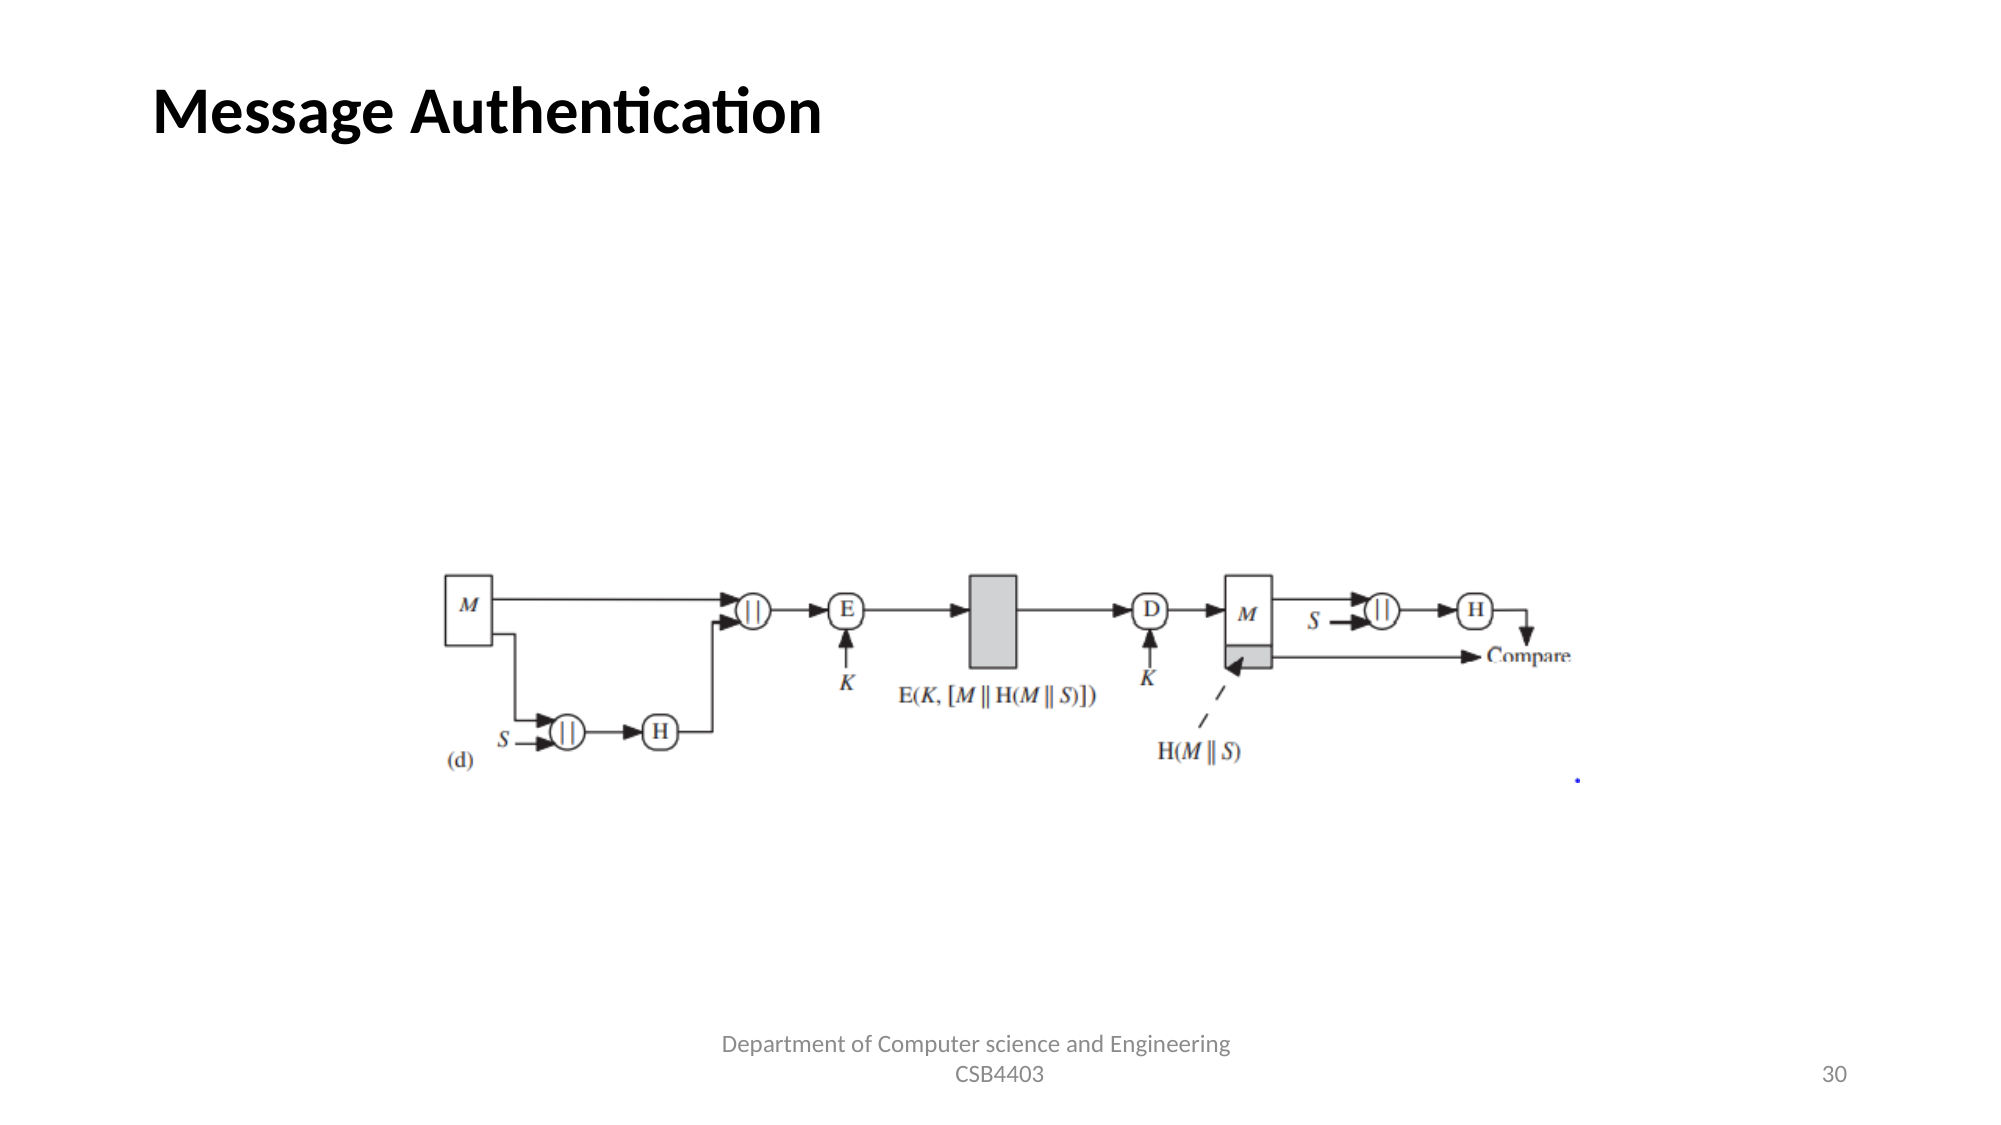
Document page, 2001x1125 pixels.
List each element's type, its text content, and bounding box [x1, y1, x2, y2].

slide_number 30 [1412, 1042, 1863, 1103]
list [420, 530, 1580, 783]
title Message Authentication [137, 30, 1863, 194]
footer Department of Computer science and Engineering CSB4403 [662, 1042, 1338, 1103]
